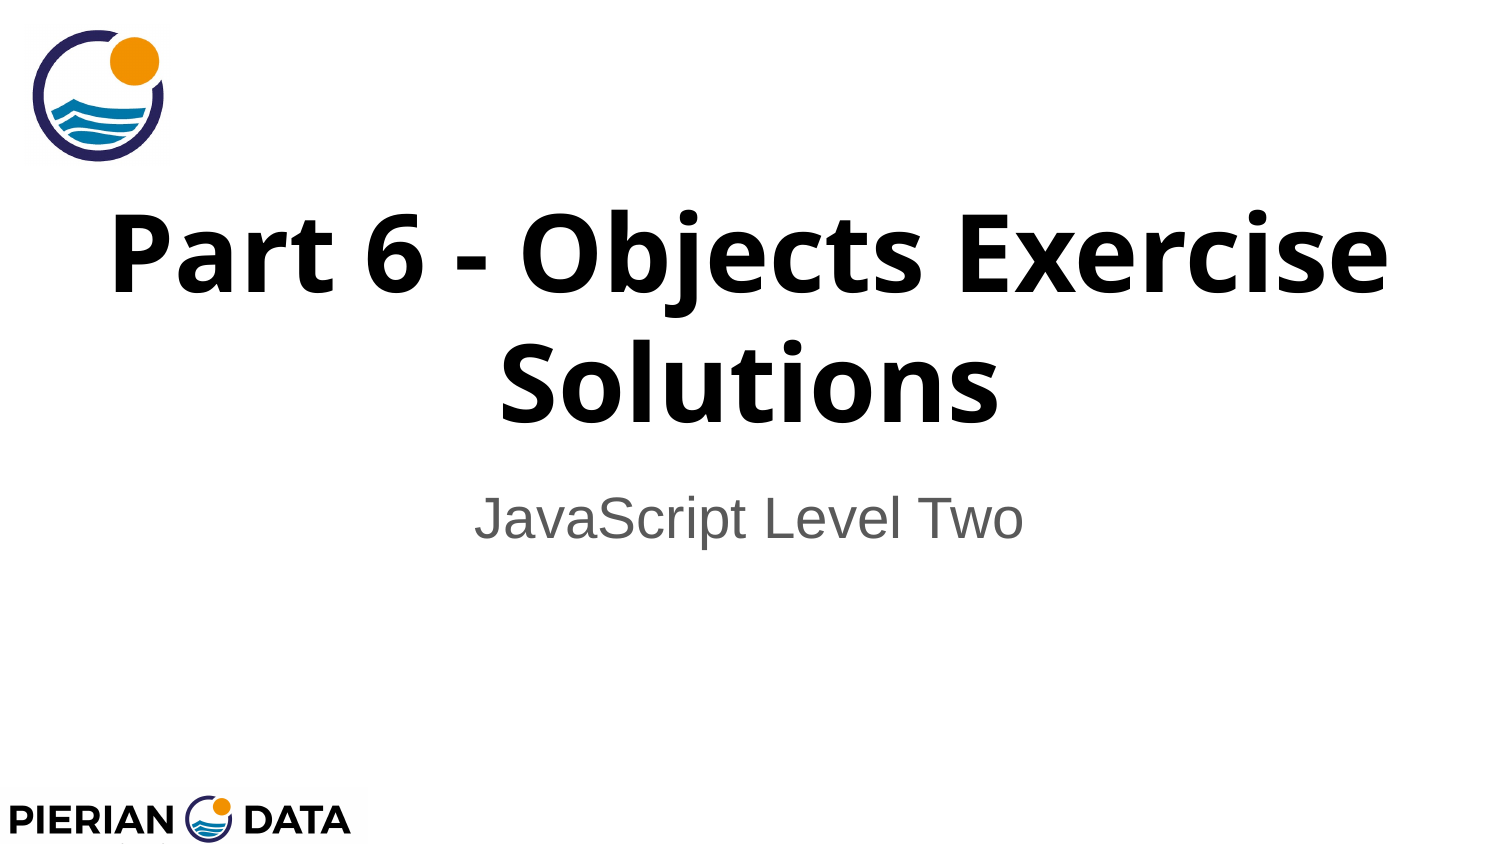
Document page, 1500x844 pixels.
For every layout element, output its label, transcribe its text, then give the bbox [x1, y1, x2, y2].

picture [24, 24, 172, 167]
subtitle JavaScript Level Two [51, 464, 1449, 595]
title Part 6 - Objects Exercise Solutions [51, 122, 1449, 459]
picture [0, 787, 368, 844]
